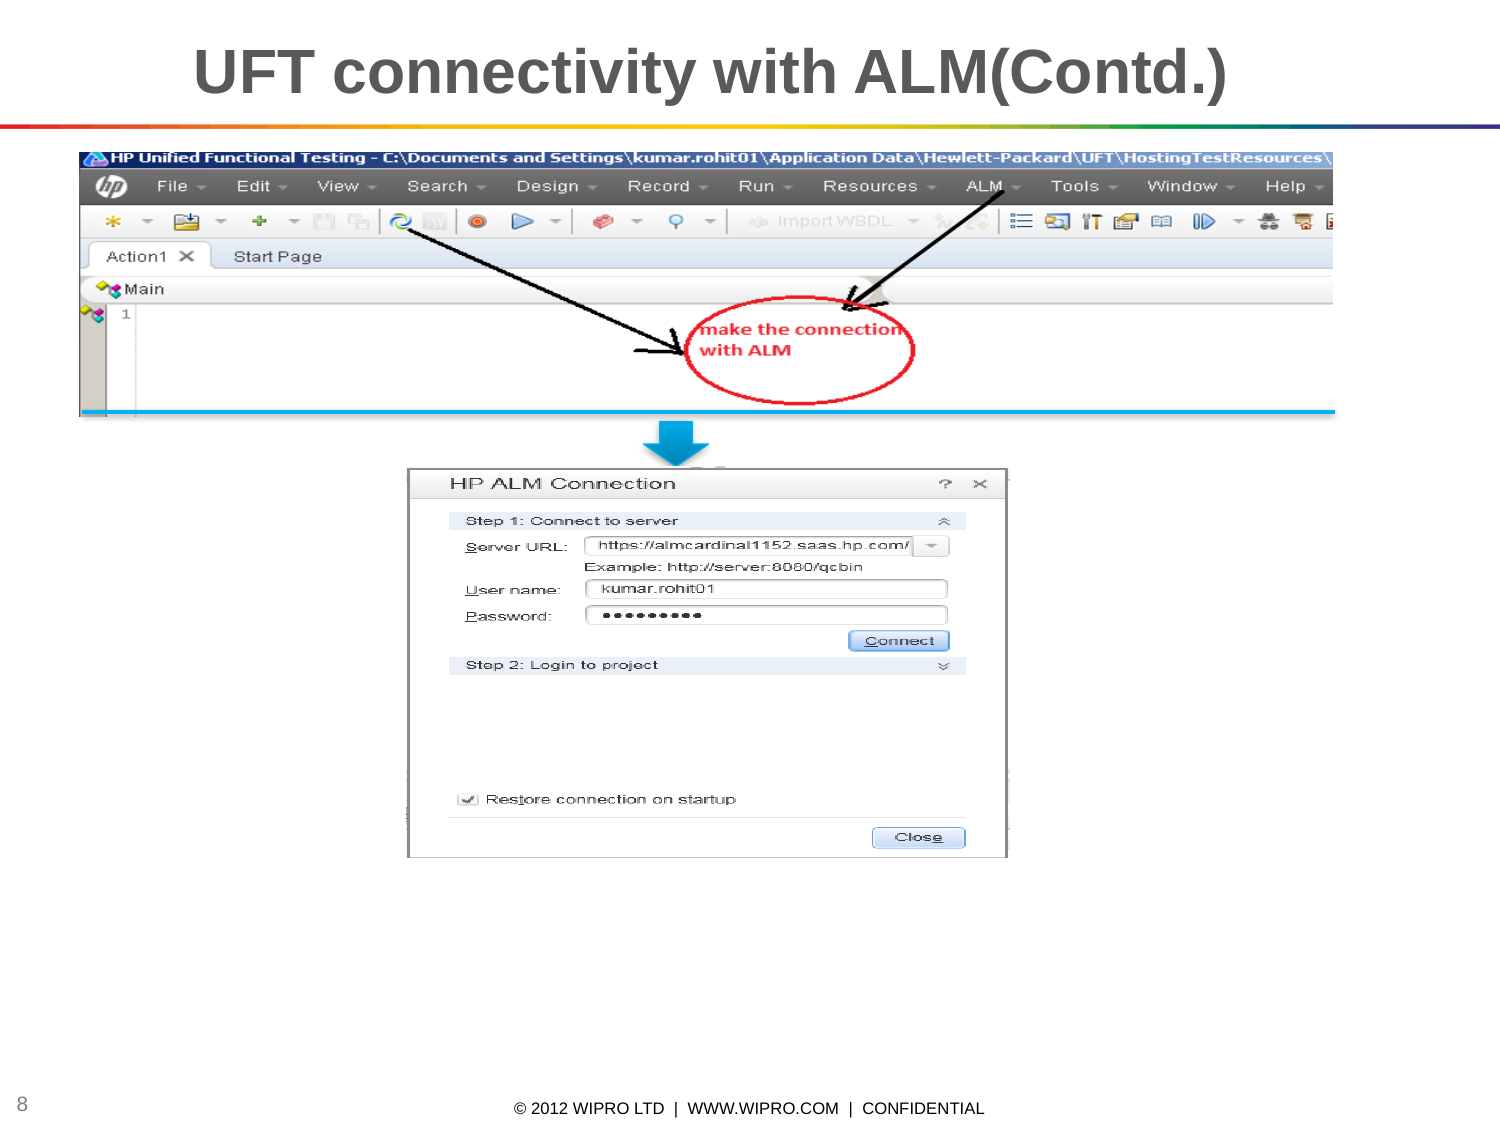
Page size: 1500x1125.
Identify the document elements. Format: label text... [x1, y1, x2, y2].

picture [406, 466, 1011, 858]
list UFT connectivity with ALM(Contd.) [75, 23, 1426, 115]
picture [79, 151, 1333, 417]
text_box [642, 425, 710, 464]
